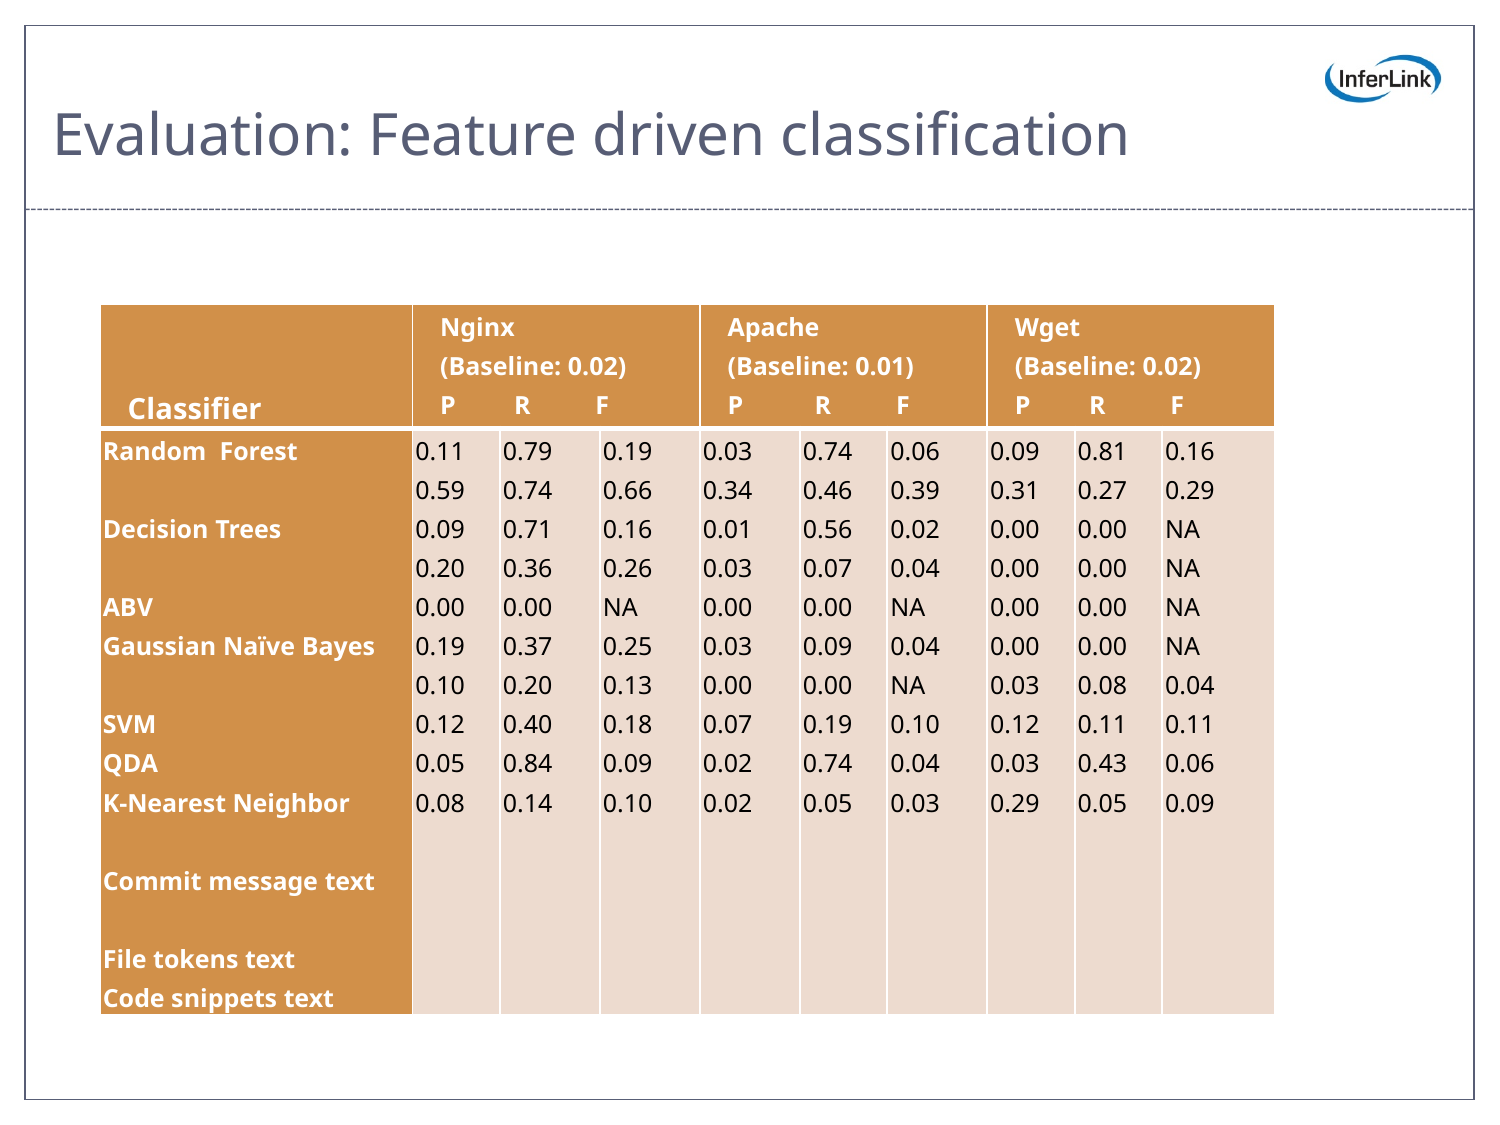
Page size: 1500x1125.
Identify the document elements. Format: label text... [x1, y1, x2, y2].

table_cell Random Forest Decision Trees ABV Gaussian Naïve Bayes SVM QDA K-Nearest Neighbor Commit message text File tokens text Code snippets text [101, 431, 412, 1014]
table_cell 0.79 0.74 0.71 0.36 0.00 0.37 0.20 0.40 0.84 0.14 [501, 431, 599, 1014]
table_cell 0.16 0.29 NA NA NA NA 0.04 0.11 0.06 0.09 [1163, 431, 1274, 1014]
table_cell 0.19 0.66 0.16 0.26 NA 0.25 0.13 0.18 0.09 0.10 [601, 431, 699, 1014]
table_header Apache (Baseline: 0.01) P R F [701, 305, 986, 426]
table_cell 0.11 0.59 0.09 0.20 0.00 0.19 0.10 0.12 0.05 0.08 [413, 431, 499, 1014]
title Evaluation: Feature driven classification [37, 62, 1388, 176]
table_cell 0.03 0.34 0.01 0.03 0.00 0.03 0.00 0.07 0.02 0.02 [701, 431, 799, 1014]
table_header Classifier [101, 305, 412, 426]
table_cell 0.74 0.46 0.56 0.07 0.00 0.09 0.00 0.19 0.74 0.05 [801, 431, 886, 1014]
table_cell 0.09 0.31 0.00 0.00 0.00 0.00 0.03 0.12 0.03 0.29 [988, 431, 1074, 1014]
table_cell 0.06 0.39 0.02 0.04 NA 0.04 NA 0.10 0.04 0.03 [888, 431, 986, 1014]
table_header Nginx (Baseline: 0.02) P R F [413, 305, 699, 426]
picture [1325, 50, 1452, 128]
table_cell 0.81 0.27 0.00 0.00 0.00 0.00 0.08 0.11 0.43 0.05 [1076, 431, 1161, 1014]
table_header Wget (Baseline: 0.02) P R F [988, 305, 1274, 426]
